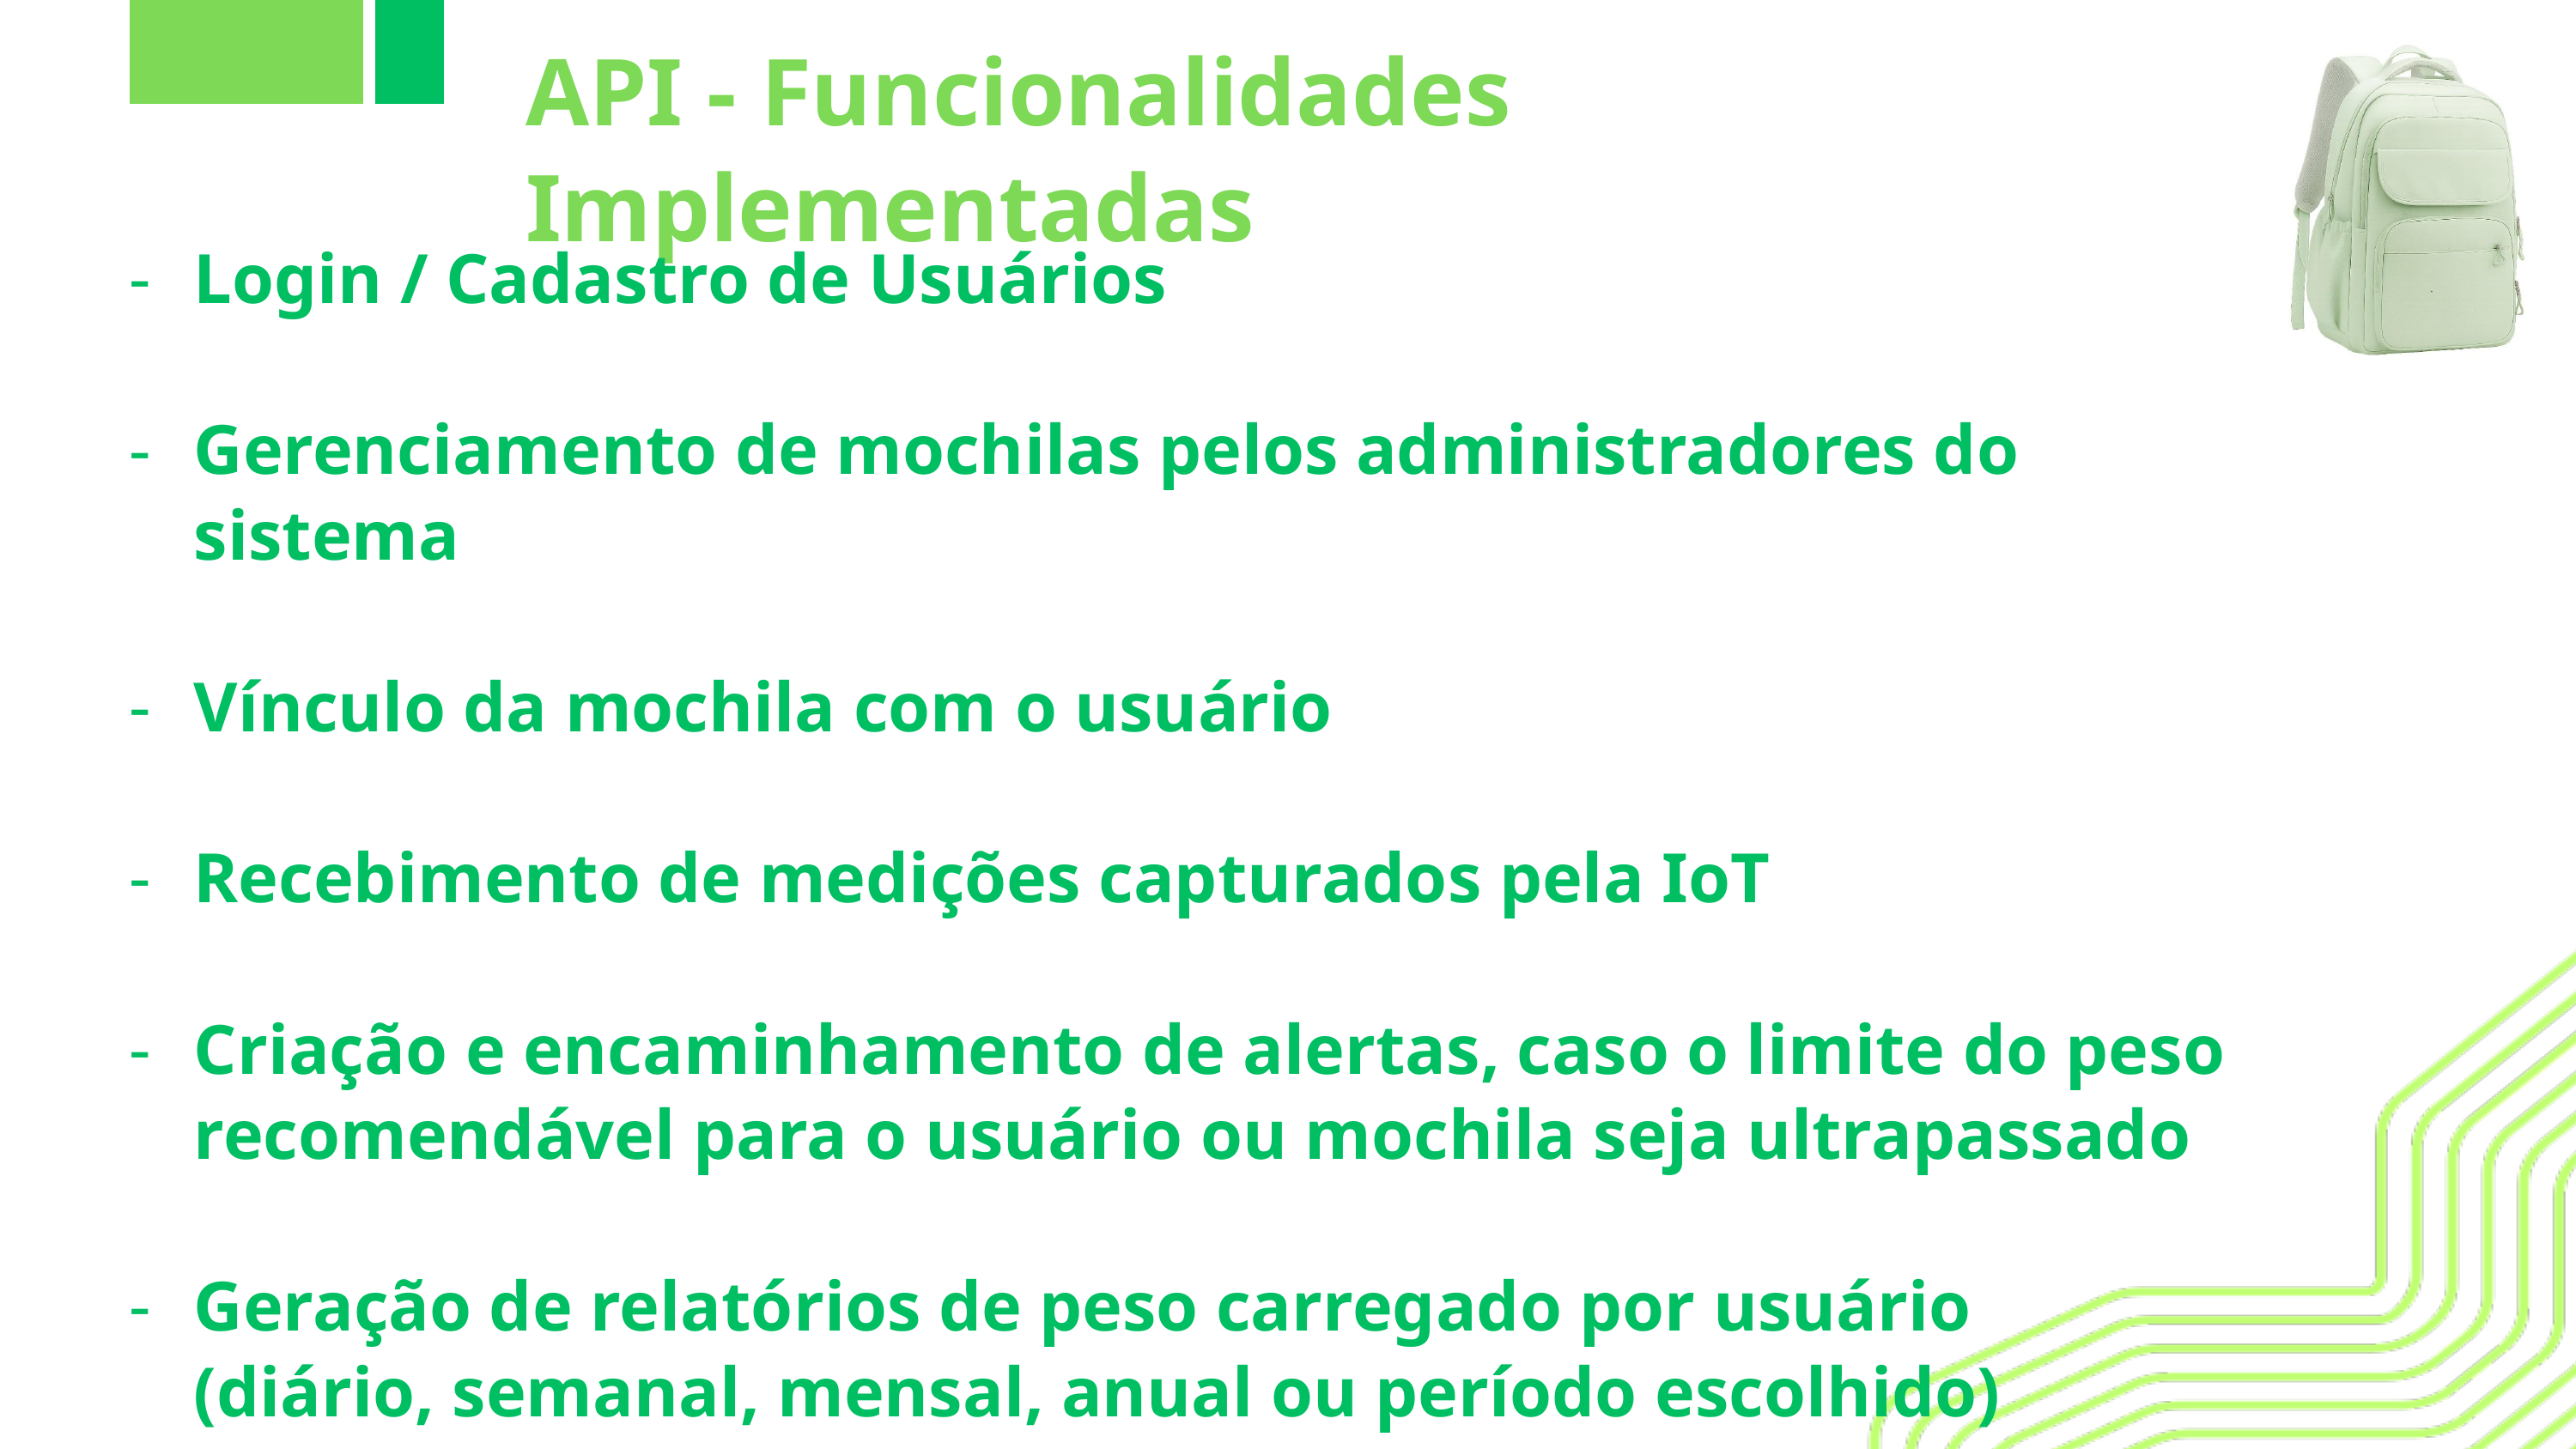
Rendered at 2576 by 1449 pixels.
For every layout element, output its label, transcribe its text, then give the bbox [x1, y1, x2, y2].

text_box [2271, 0, 2548, 414]
text_box Login / Cadastro de Usuários Gerenciamento de mochilas pelos administradores do sistema Vínculo da mochila com o usuário Recebimento de medições capturados pela IoT Criação e encaminhamento de alertas, caso o limite do peso recomendável para o usuário ou mochila seja ultrapassado Geração de relatórios de peso carregado por usuário (diário, semanal, mensal, anual ou período escolhido) [129, 231, 2230, 1449]
text_box API - Funcionalidades Implementadas [526, 27, 2230, 231]
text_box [374, 0, 445, 104]
text_box [2230, 913, 2576, 1449]
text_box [129, 0, 364, 104]
